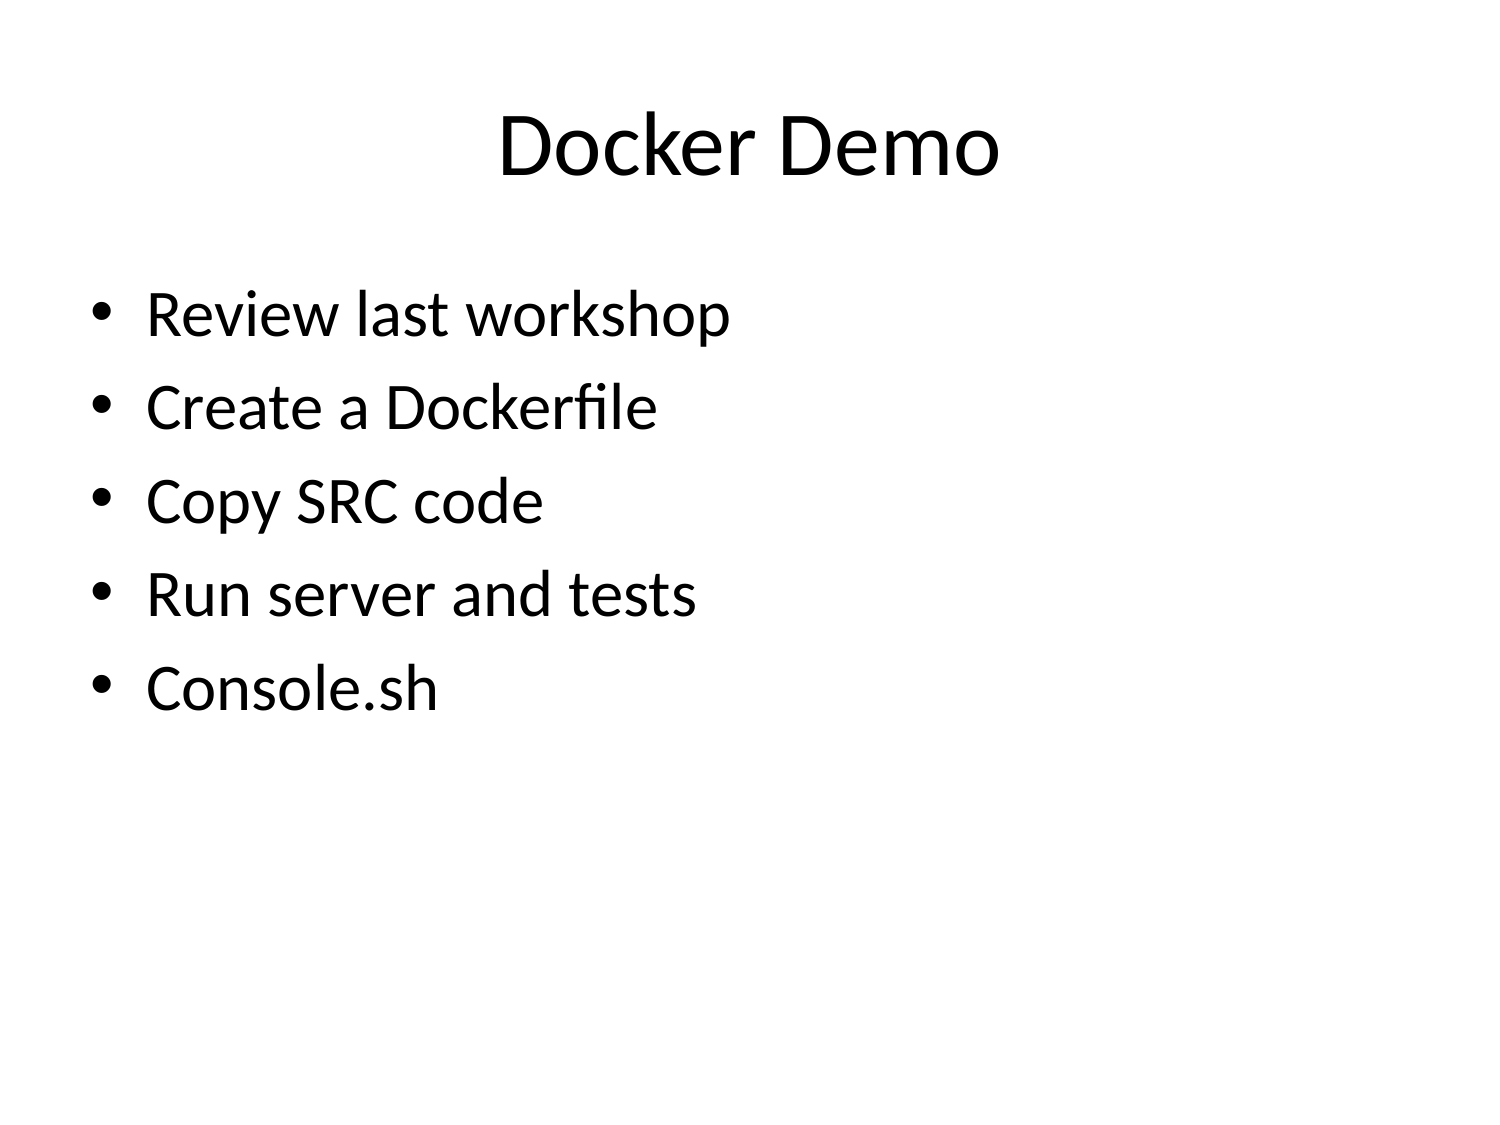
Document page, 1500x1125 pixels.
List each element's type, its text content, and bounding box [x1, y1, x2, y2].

title Docker Demo [75, 45, 1425, 233]
list Review last workshop Create a Dockerfile Copy SRC code Run server and tests Console.sh [75, 262, 1425, 1005]
